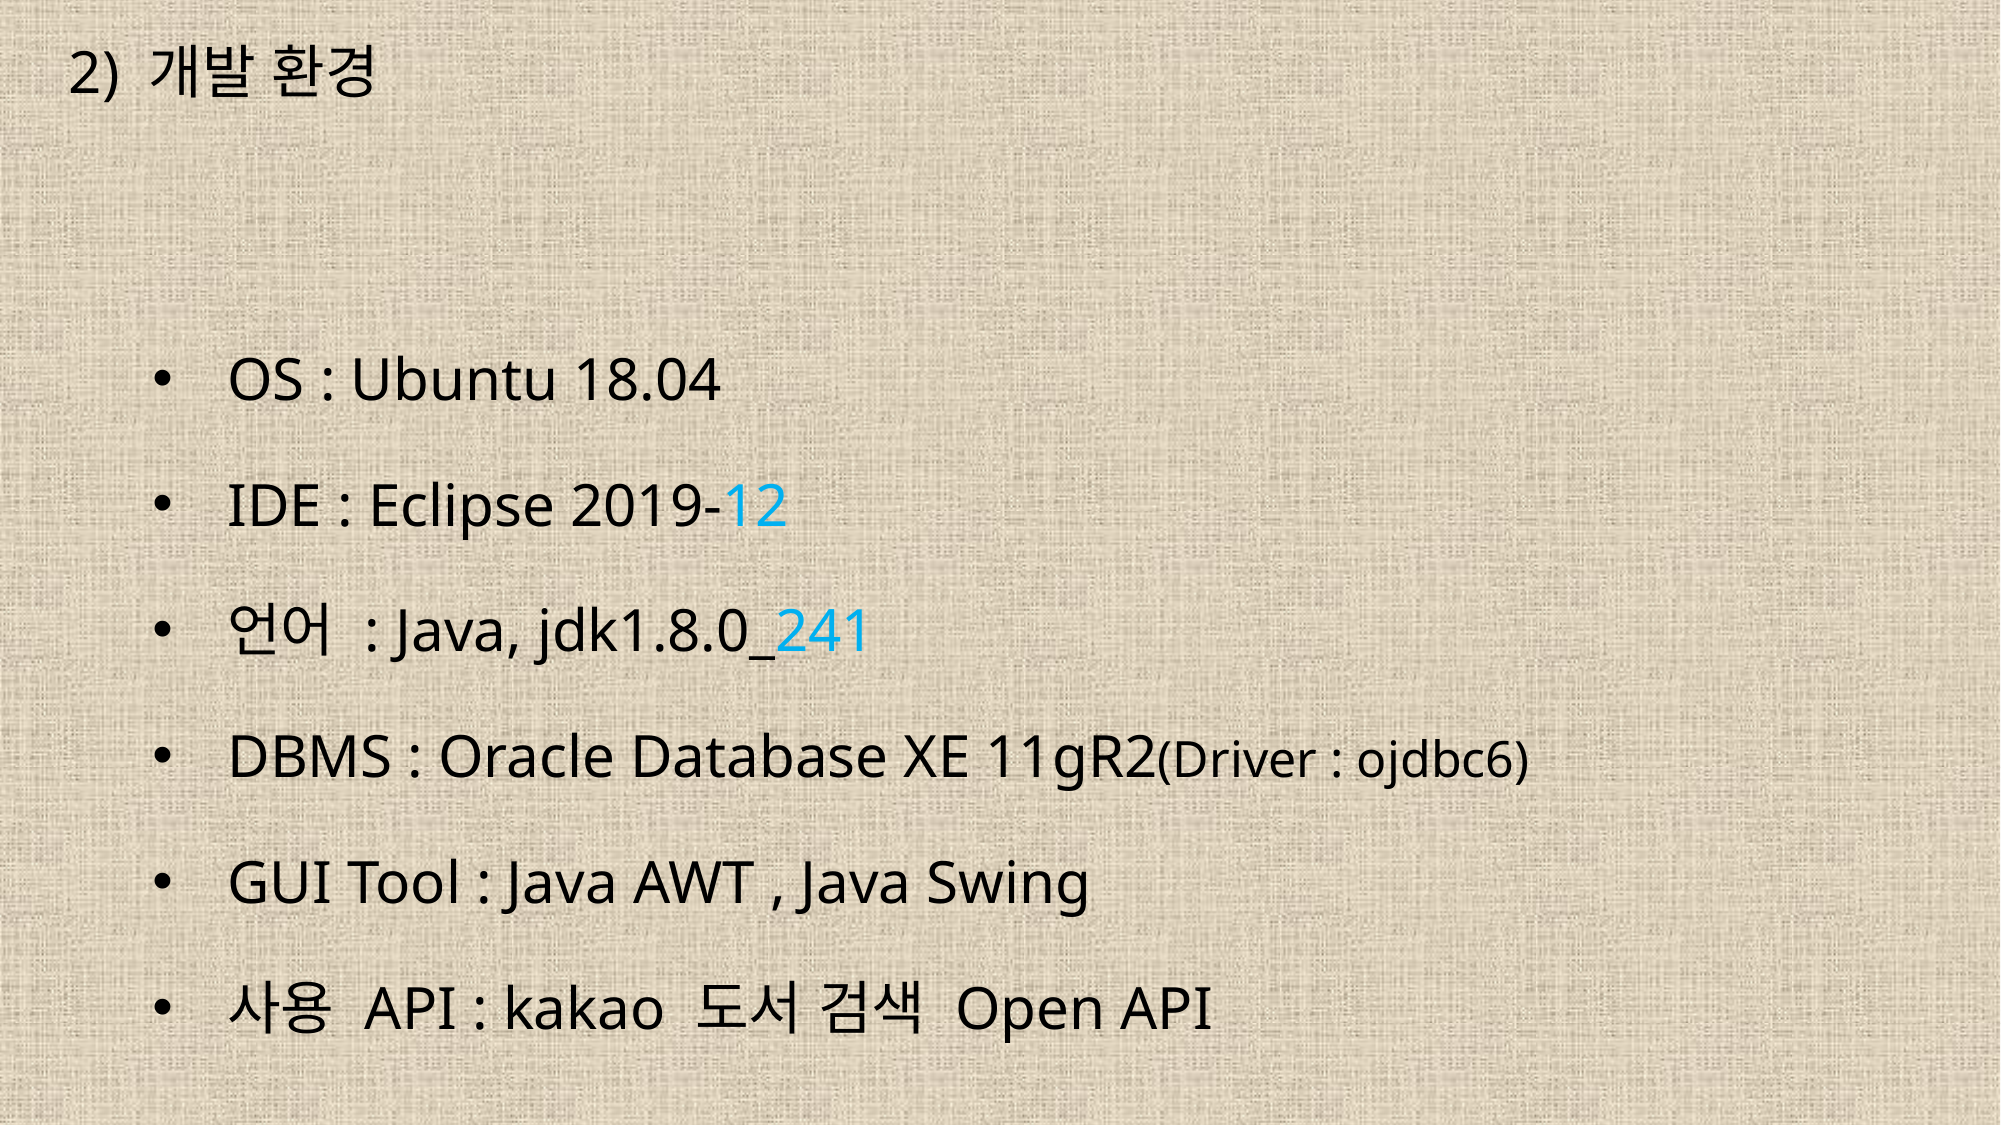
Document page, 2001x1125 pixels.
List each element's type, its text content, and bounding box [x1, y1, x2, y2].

text_box 2) 개발 환경 [53, 28, 394, 113]
list OS : Ubuntu 18.04 IDE : Eclipse 2019-12 언어 : Java, jdk1.8.0_241 DBMS : Oracle Database XE 11gR2(Driver : ojdbc6) GUI Tool : Java AWT , Java Swing 사용 API : kakao 도서 검색 Open API [137, 299, 1863, 1049]
picture [0, 0, 2001, 1125]
